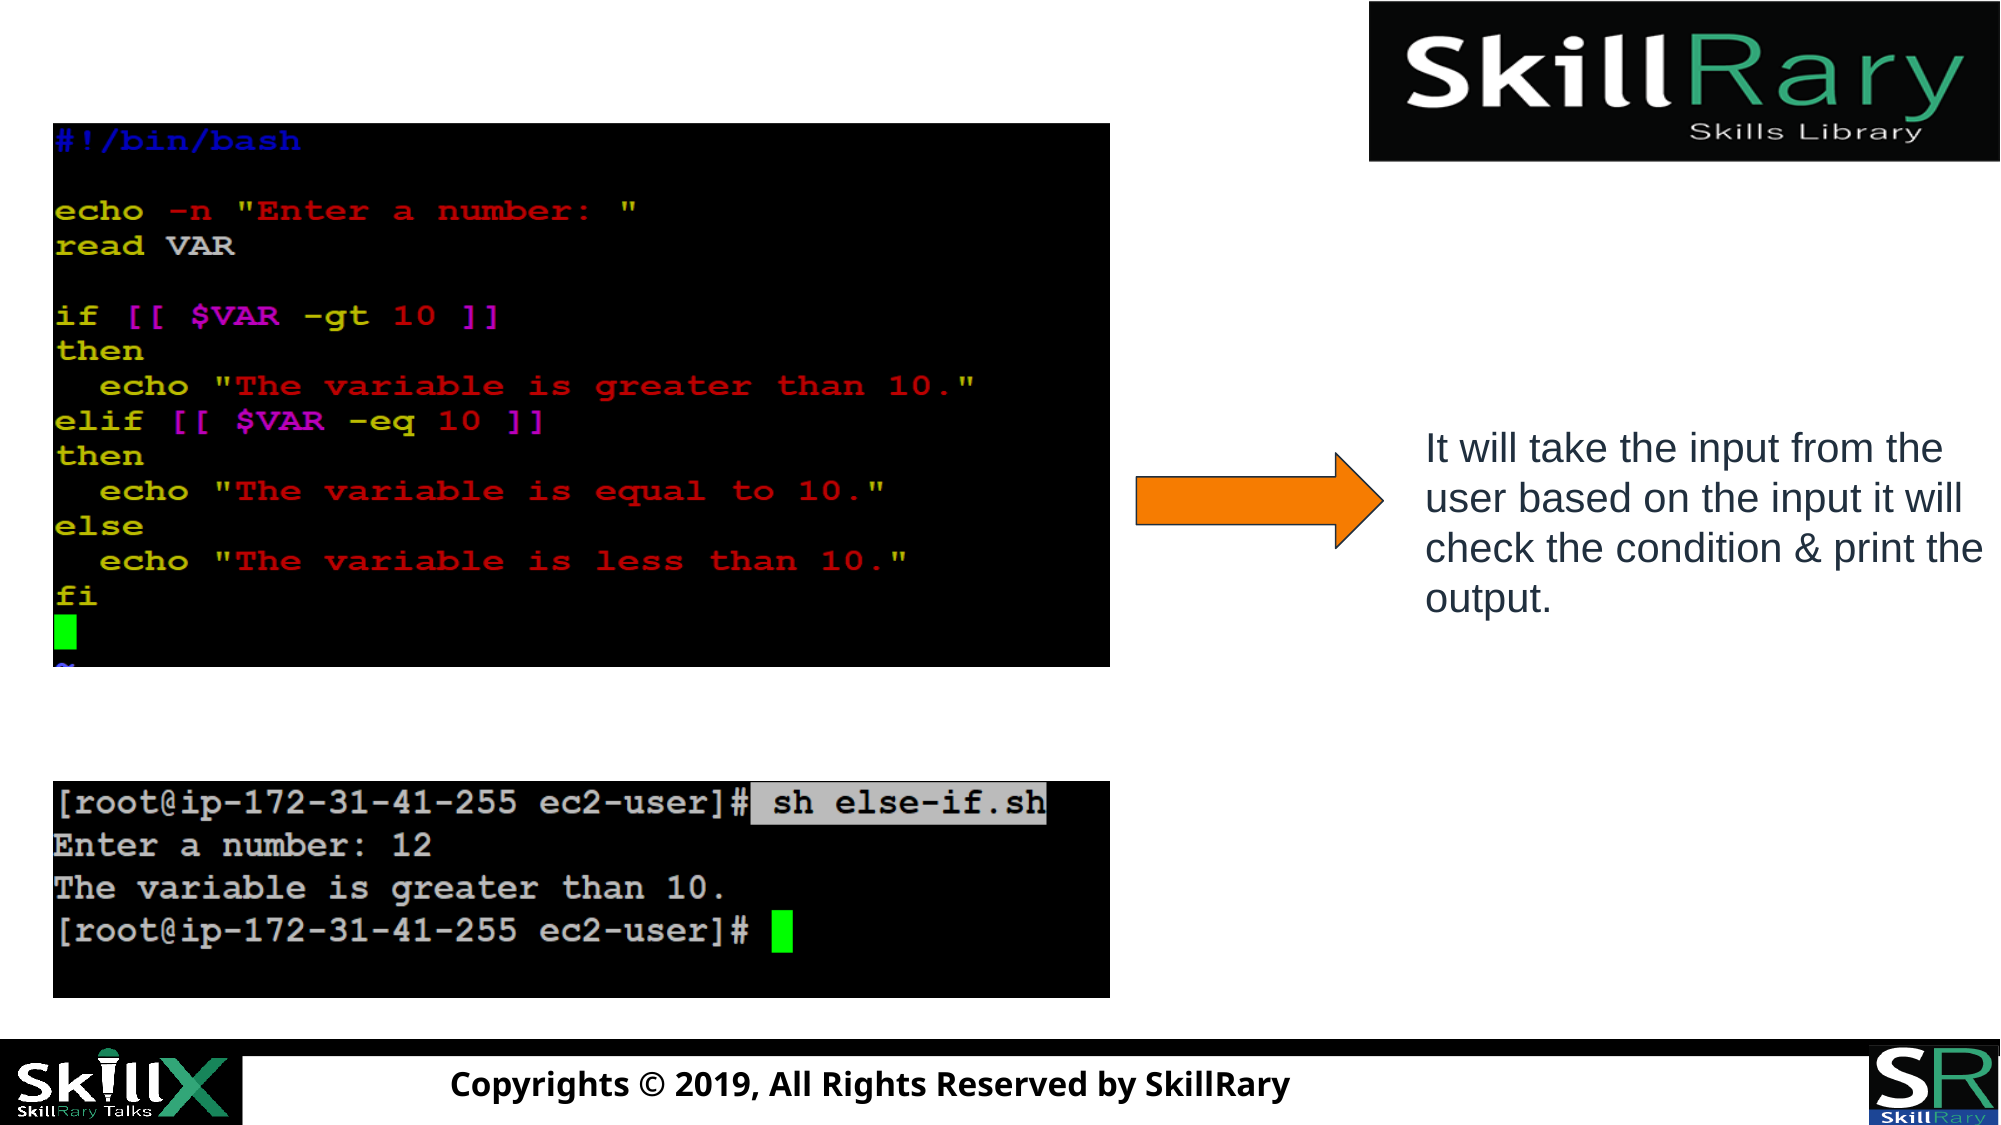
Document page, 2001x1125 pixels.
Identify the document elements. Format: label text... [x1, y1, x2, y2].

picture [1369, 0, 2000, 245]
picture [1869, 1037, 2000, 1125]
picture [0, 1039, 243, 1125]
text_box It will take the input from the user based on the input it will check the condition & print the output. [1410, 413, 2000, 629]
text_box [1136, 452, 1384, 549]
picture [53, 118, 1111, 667]
picture [53, 781, 1111, 999]
